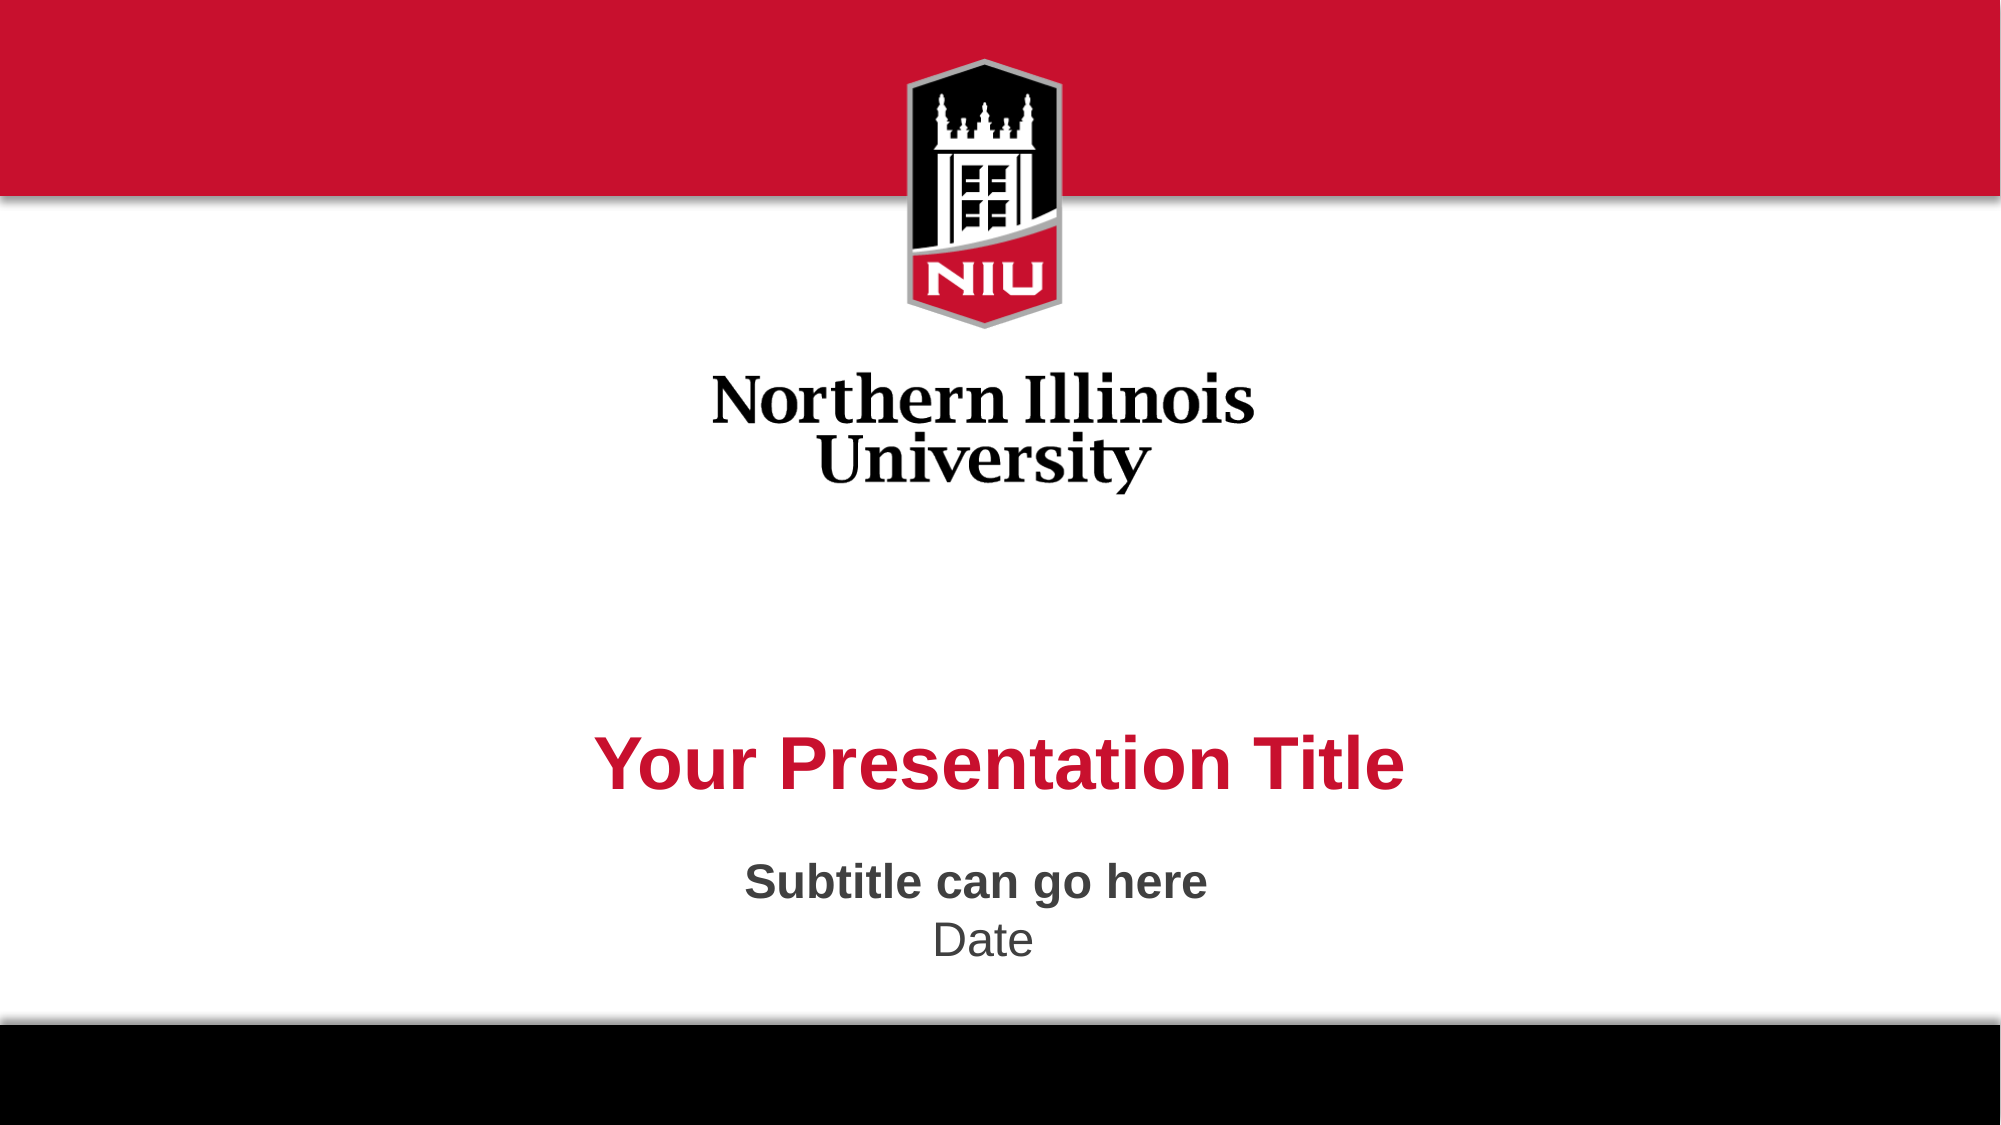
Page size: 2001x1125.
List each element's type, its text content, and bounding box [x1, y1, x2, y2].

title Your Presentation Title [133, 612, 1867, 813]
subtitle Subtitle can go here Date [266, 842, 1700, 975]
picture [712, 58, 1254, 500]
